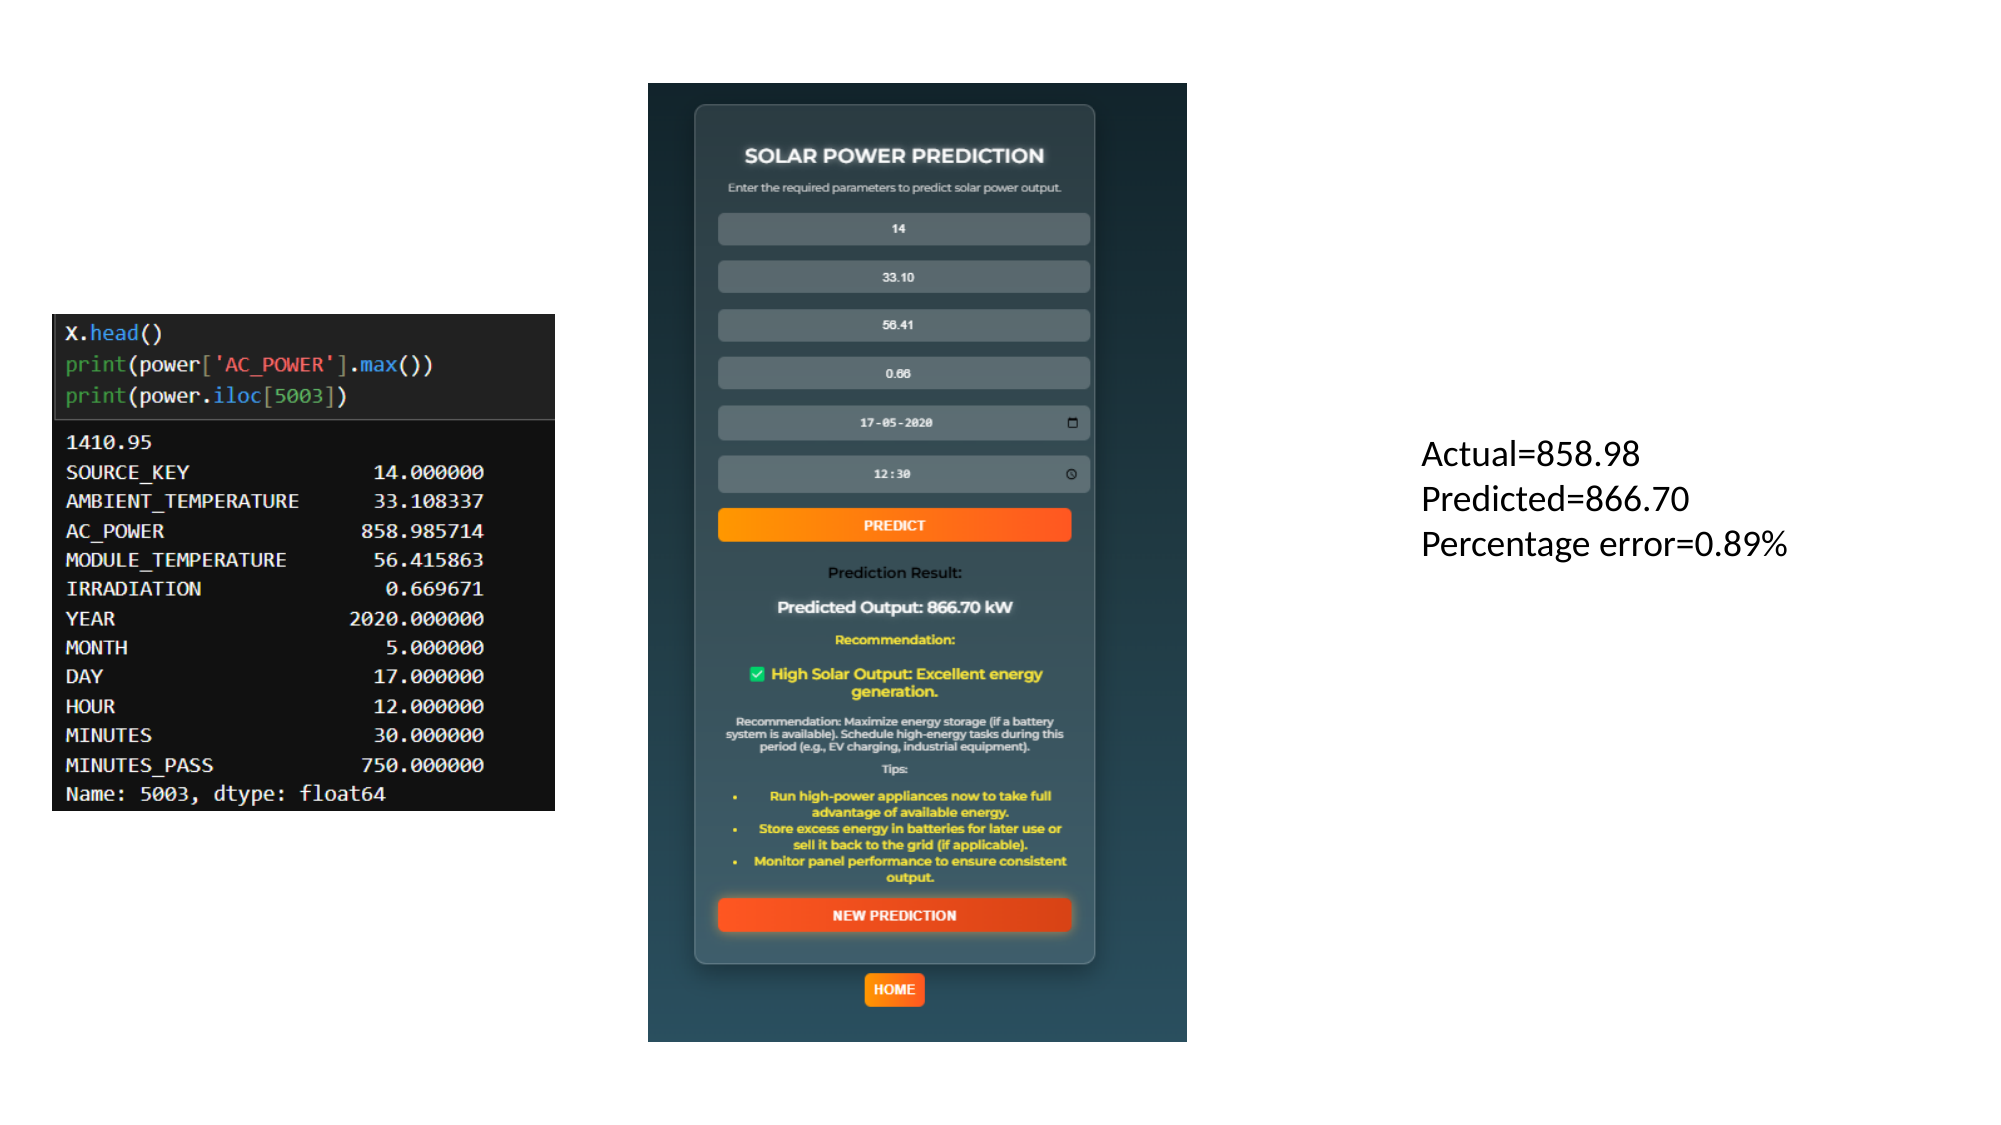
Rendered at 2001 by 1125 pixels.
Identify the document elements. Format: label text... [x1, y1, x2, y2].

picture [648, 82, 1187, 1042]
text_box Actual=858.98 Predicted=866.70 Percentage error=0.89% [1406, 421, 1883, 571]
picture [52, 314, 555, 811]
